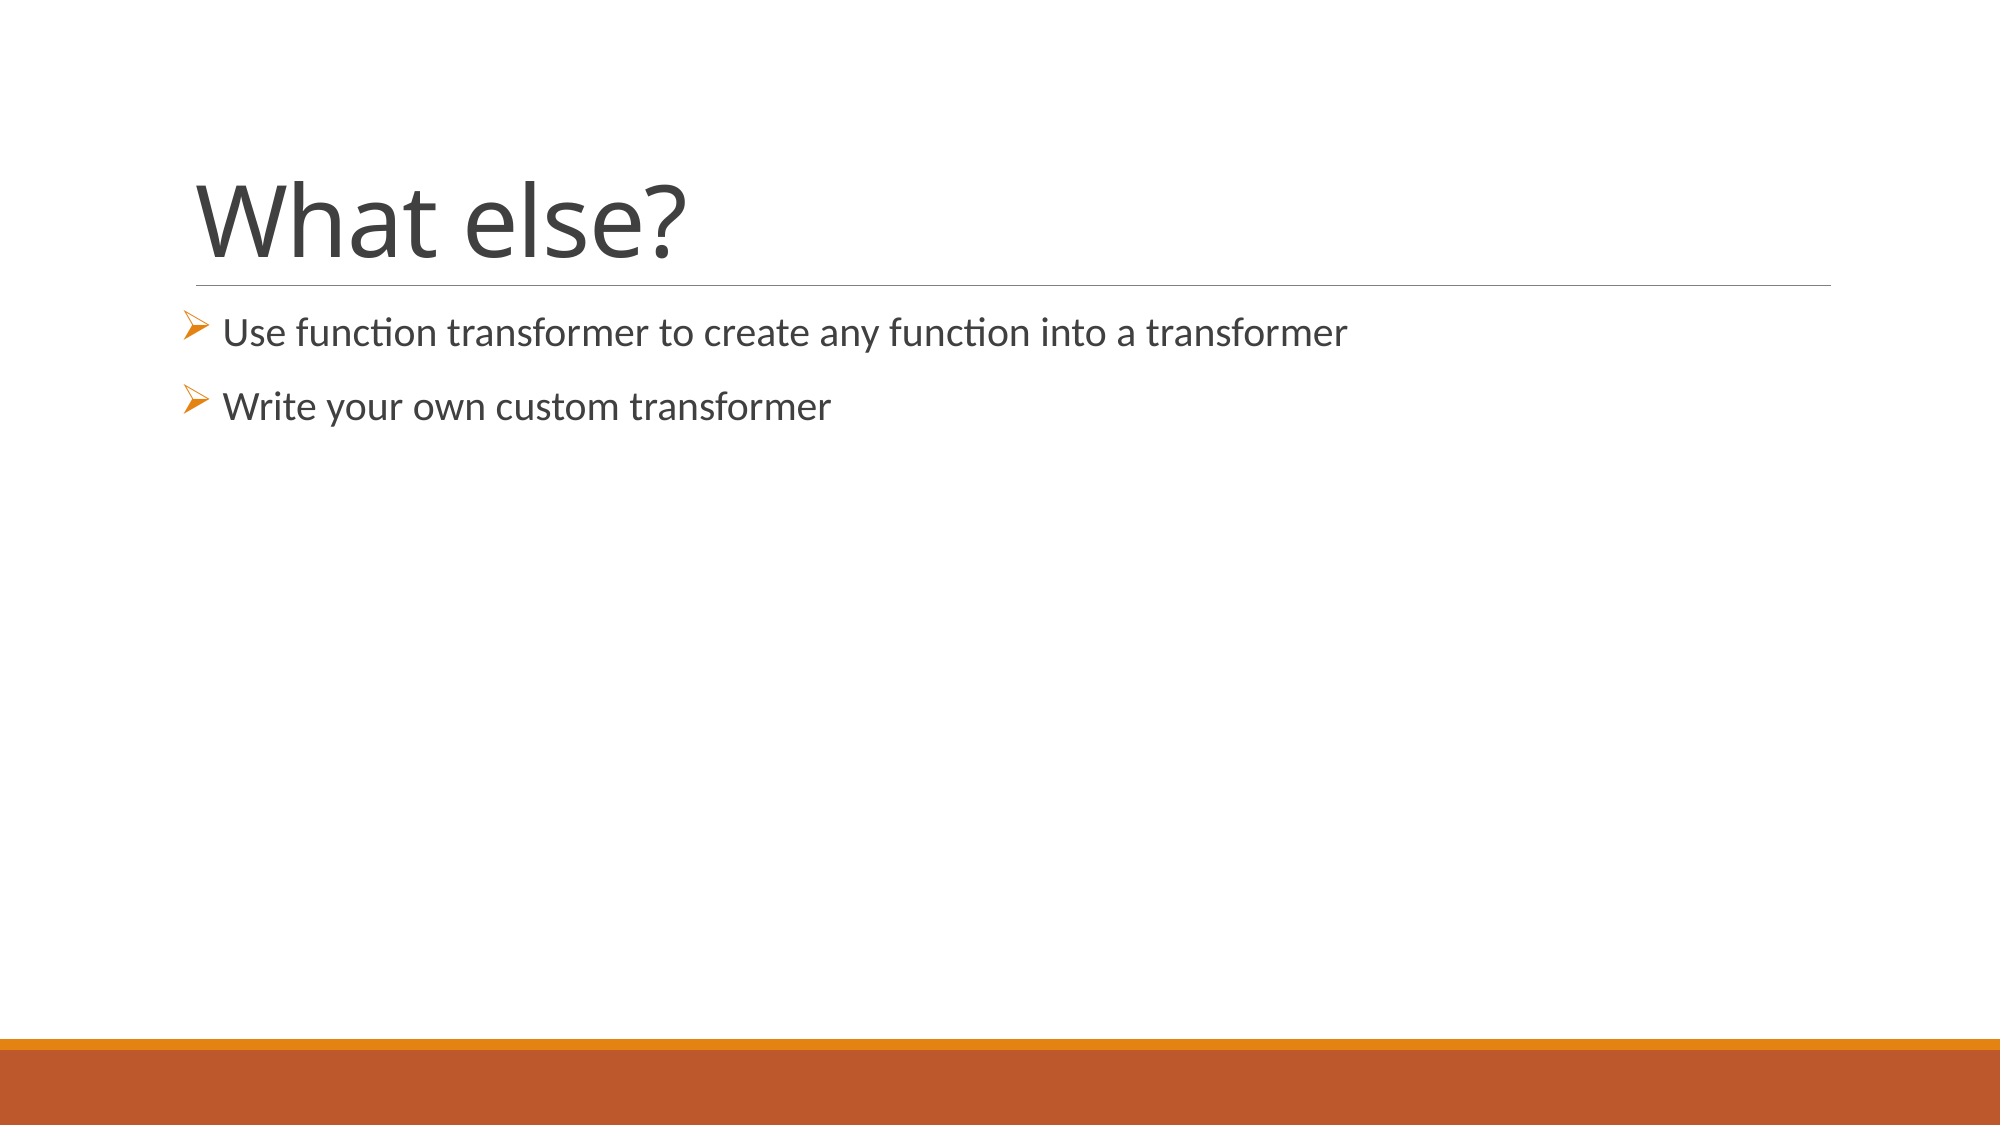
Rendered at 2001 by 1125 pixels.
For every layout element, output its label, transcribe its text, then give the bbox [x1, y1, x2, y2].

title What else? [180, 47, 1830, 285]
list Use function transformer to create any function into a transformer Write your own custom transformer [180, 302, 1830, 963]
